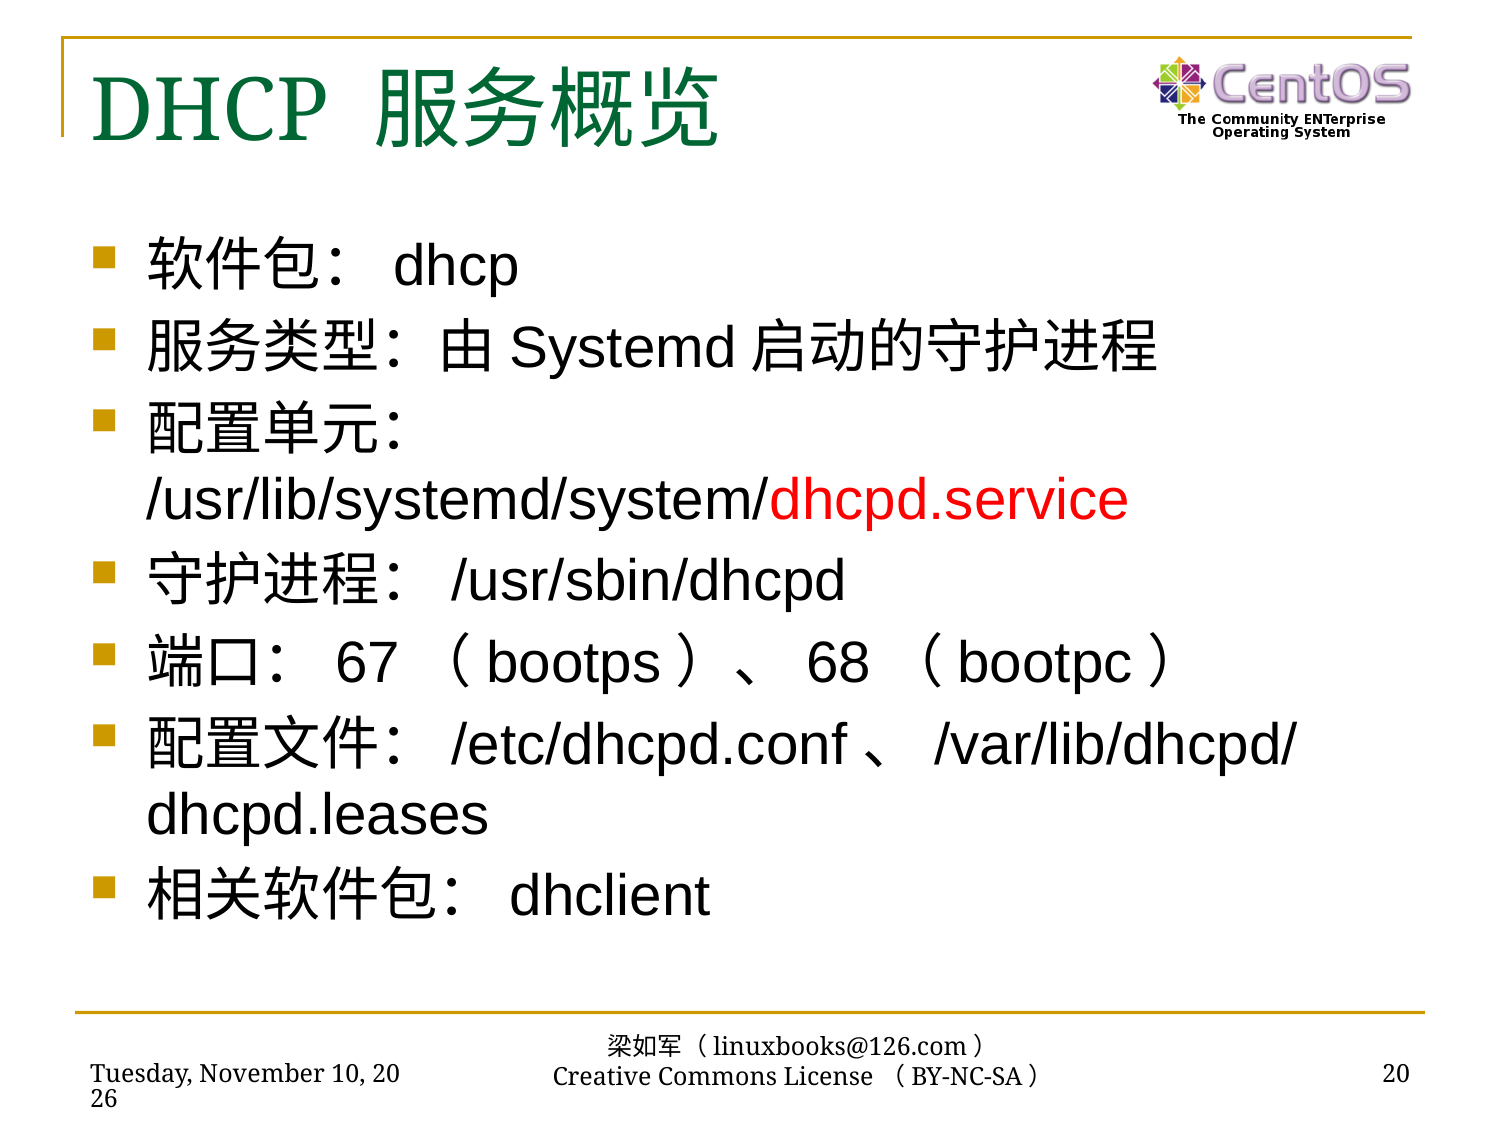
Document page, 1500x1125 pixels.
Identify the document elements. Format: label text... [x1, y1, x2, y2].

list 软件包：dhcp 服务类型：由Systemd启动的守护进程 配置单元： /usr/lib/systemd/system/dhcpd.service 守护进程：/usr/sbin/dhcpd 端口：67（bootps）、68（bootpc） 配置文件：/etc/dhcpd.conf、/var/lib/dhcpd/dhcpd.leases 相关软件包：dhclient [74, 219, 1426, 1006]
footer 梁如军（linuxbooks@126.com） Creative Commons License（BY-NC-SA） [359, 1022, 1247, 1099]
title DHCP 服务概览 [74, 45, 1426, 219]
slide_number 20 [1074, 1023, 1426, 1100]
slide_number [74, 1023, 426, 1100]
